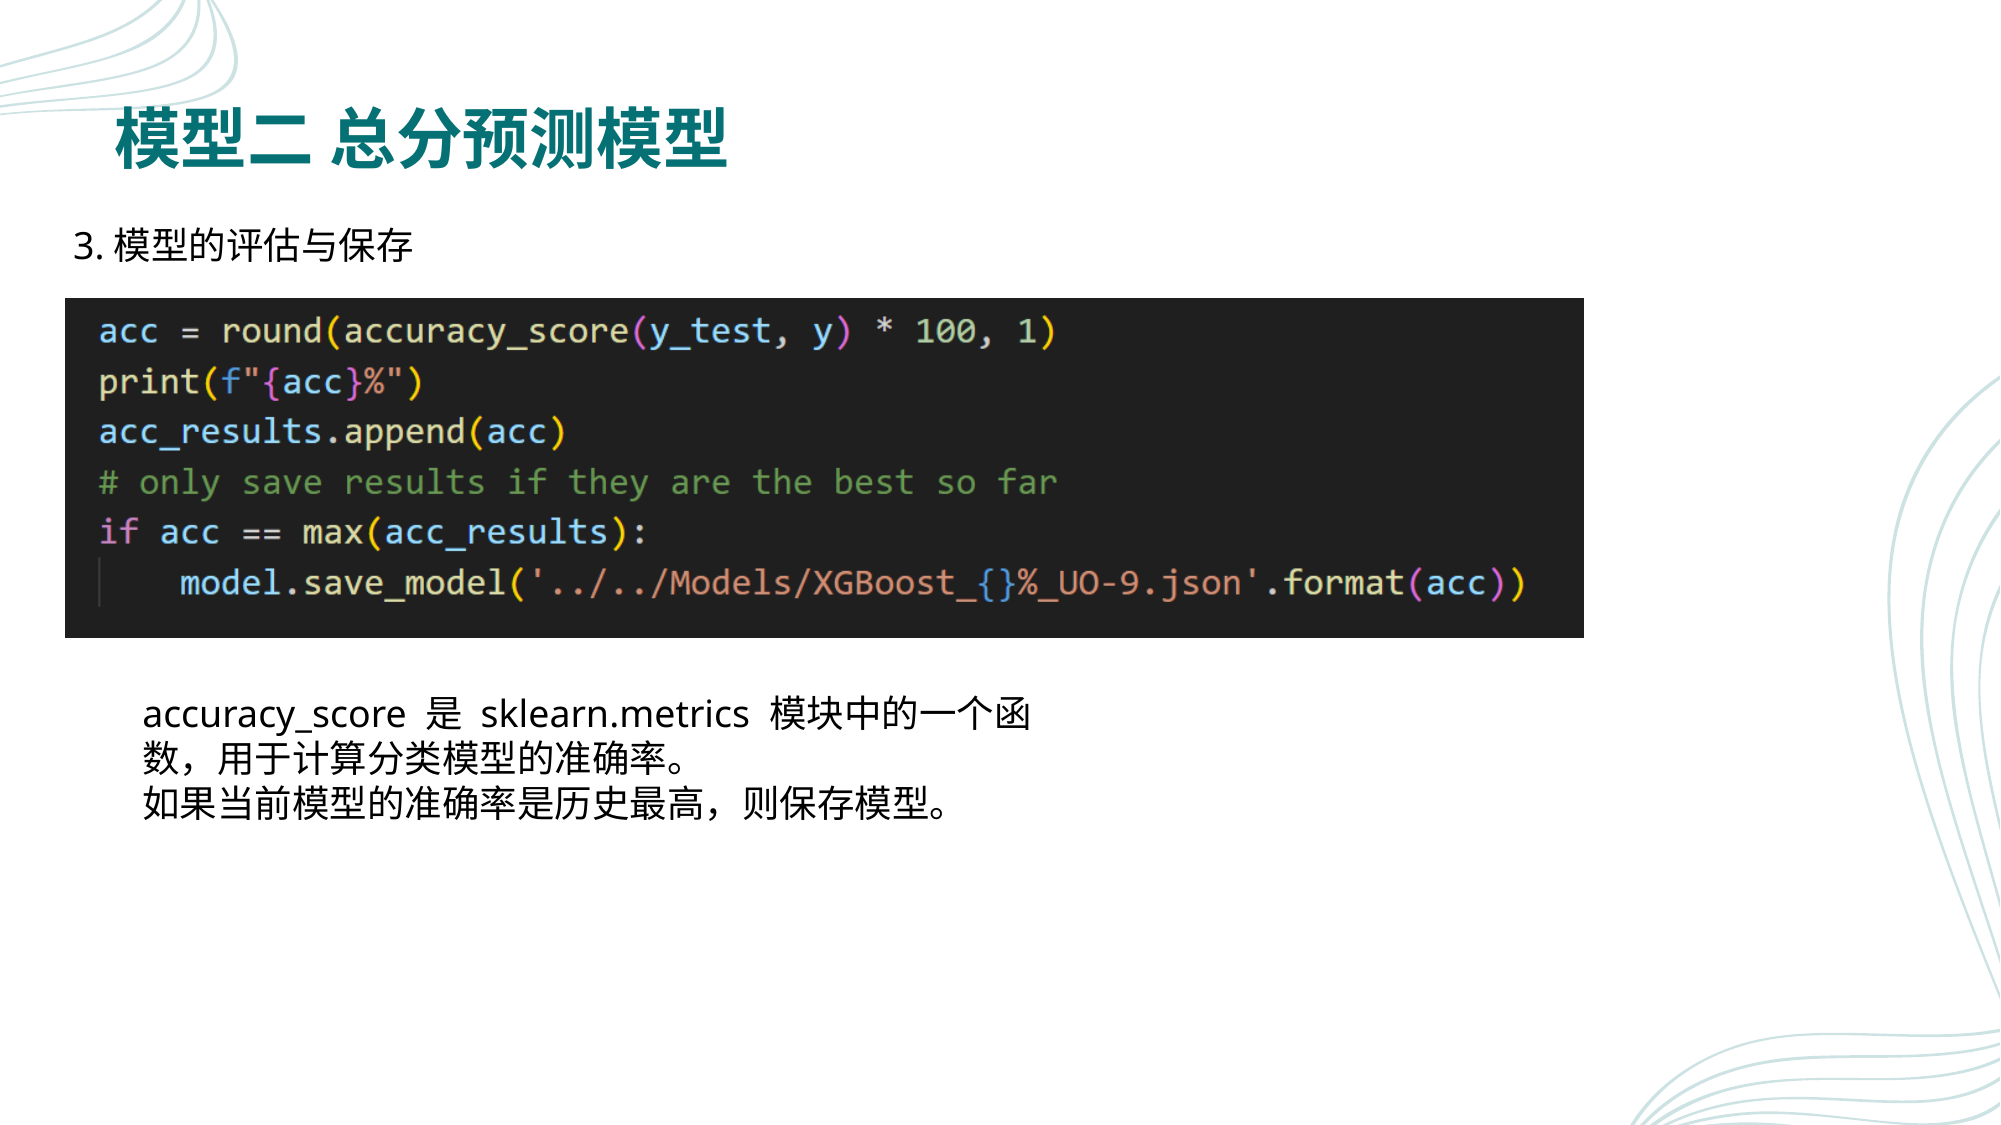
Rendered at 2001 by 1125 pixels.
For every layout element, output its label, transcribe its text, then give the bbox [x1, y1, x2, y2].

picture [65, 298, 1584, 638]
title 模型二 总分预测模型 [114, 59, 1886, 178]
text_box accuracy_score 是 sklearn.metrics 模块中的一个函数，用于计算分类模型的准确率。 如果当前模型的准确率是历史最高，则保存模型。 [127, 682, 1084, 870]
text_box 3.模型的评估与保存 [58, 214, 697, 320]
